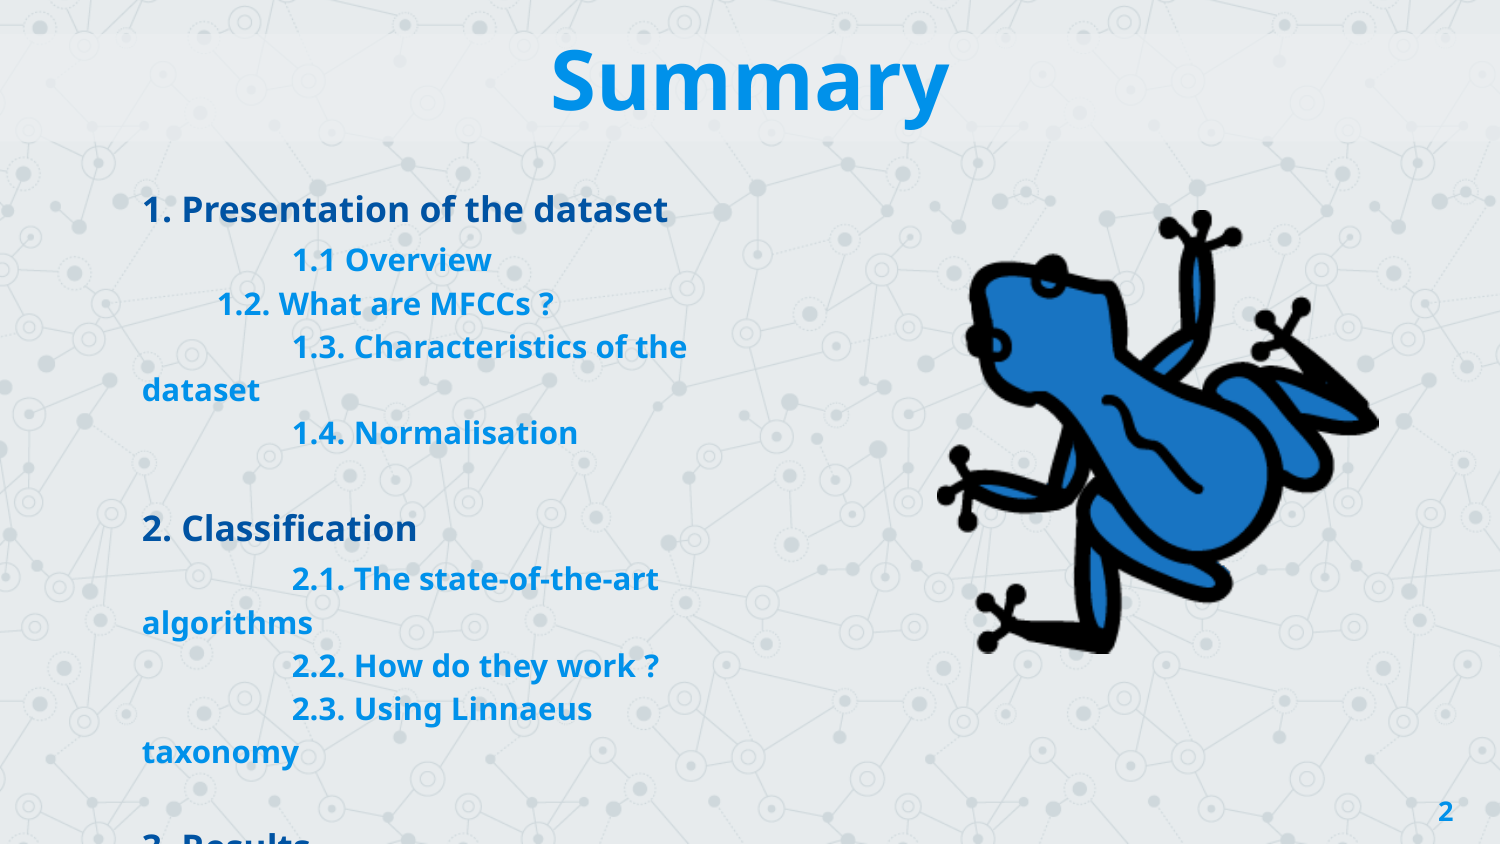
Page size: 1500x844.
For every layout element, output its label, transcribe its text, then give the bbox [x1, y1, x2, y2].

text_box 1. Presentation of the dataset 1.1 Overview 1.2. What are MFCCs ? 1.3. Characteristics of the dataset 1.4. Normalisation 2. Classification 2.1. The state-of-the-art algorithms 2.2. How do they work ? 2.3. Using Linnaeus taxonomy 3. Results [126, 166, 745, 844]
title Summary [0, 33, 1500, 142]
slide_number ‹#› [1378, 779, 1469, 844]
picture [937, 210, 1379, 654]
